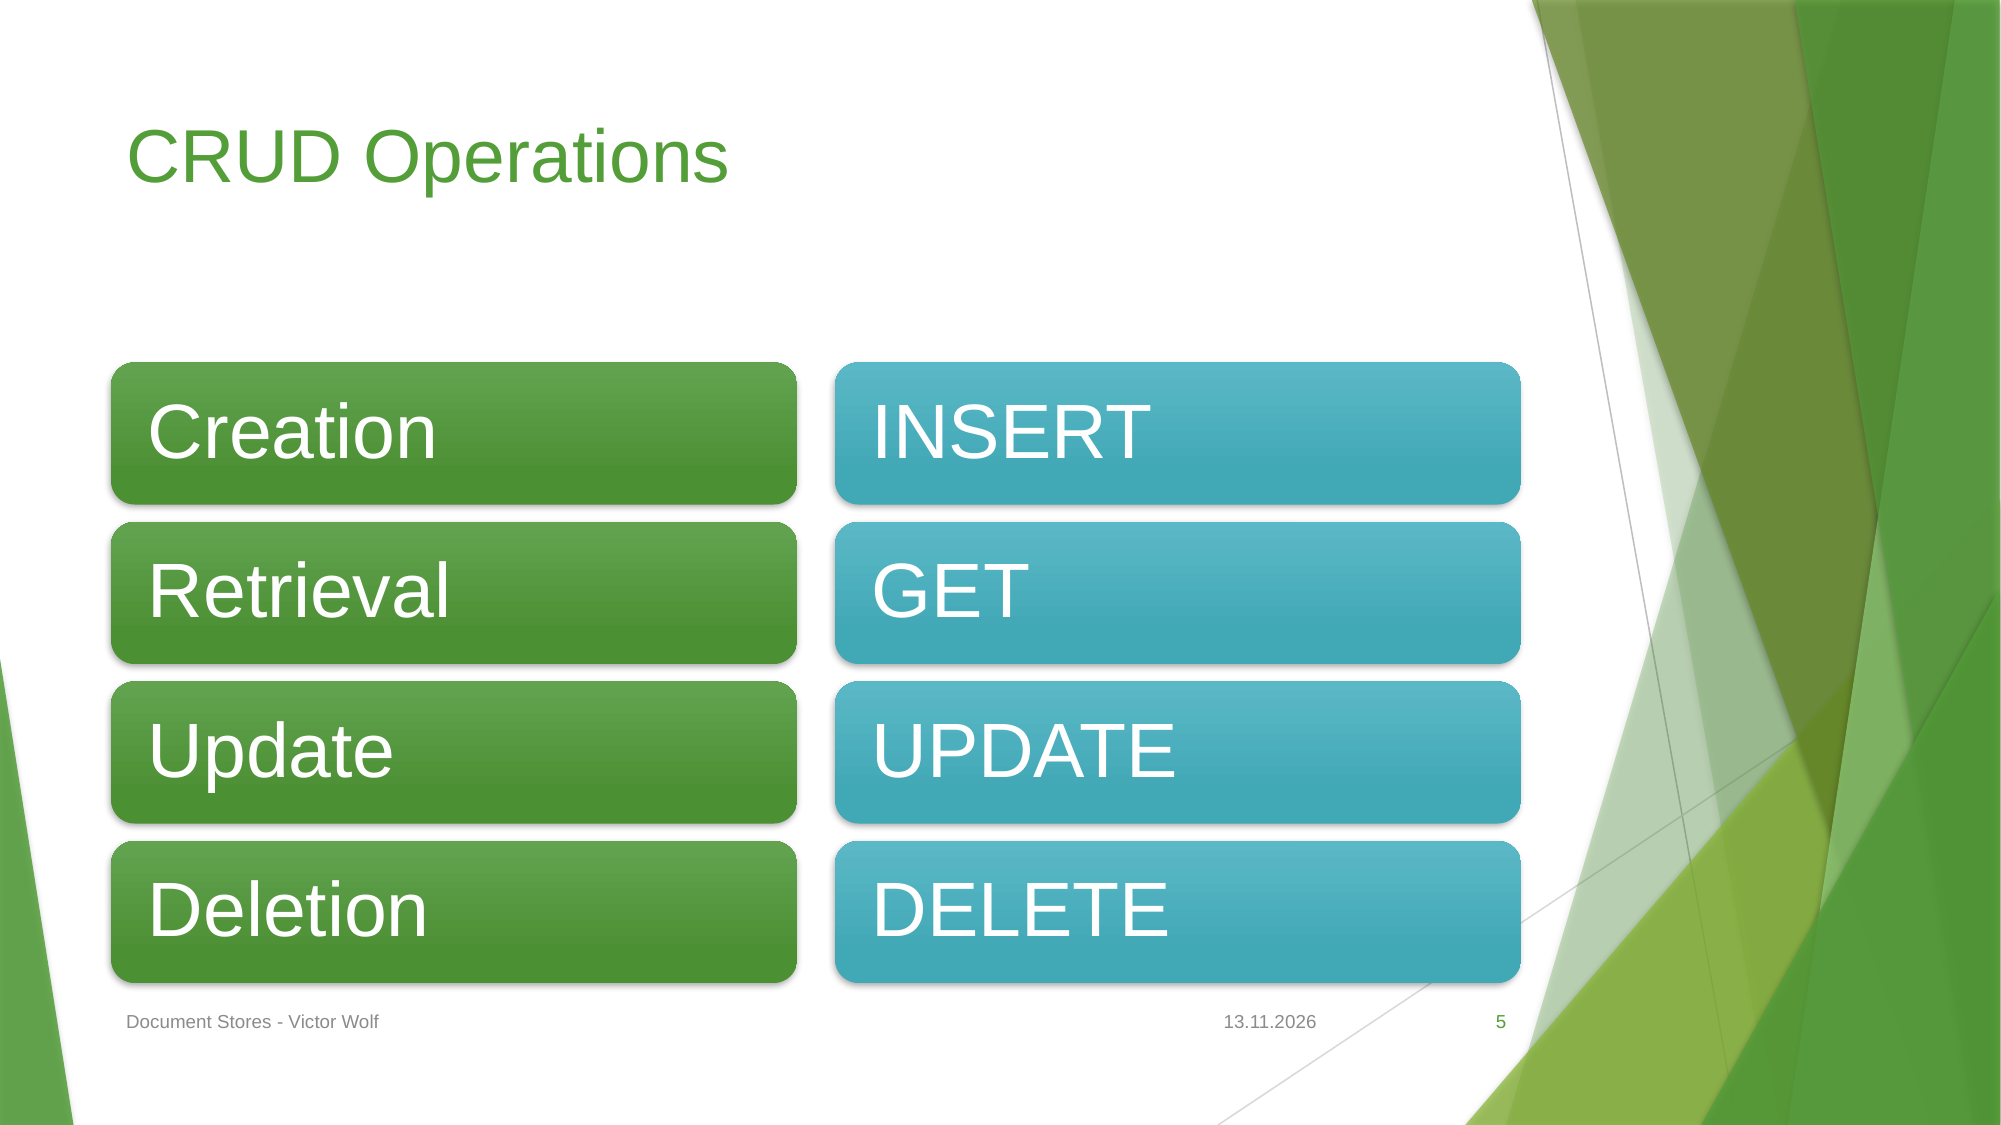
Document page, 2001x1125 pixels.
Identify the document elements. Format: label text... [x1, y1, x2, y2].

slide_number 5 [1409, 999, 1522, 1051]
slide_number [1181, 1000, 1332, 1051]
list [834, 353, 1522, 992]
footer Document Stores - Victor Wolf [111, 991, 1145, 1051]
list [110, 353, 798, 992]
title CRUD Operations [111, 99, 1522, 317]
